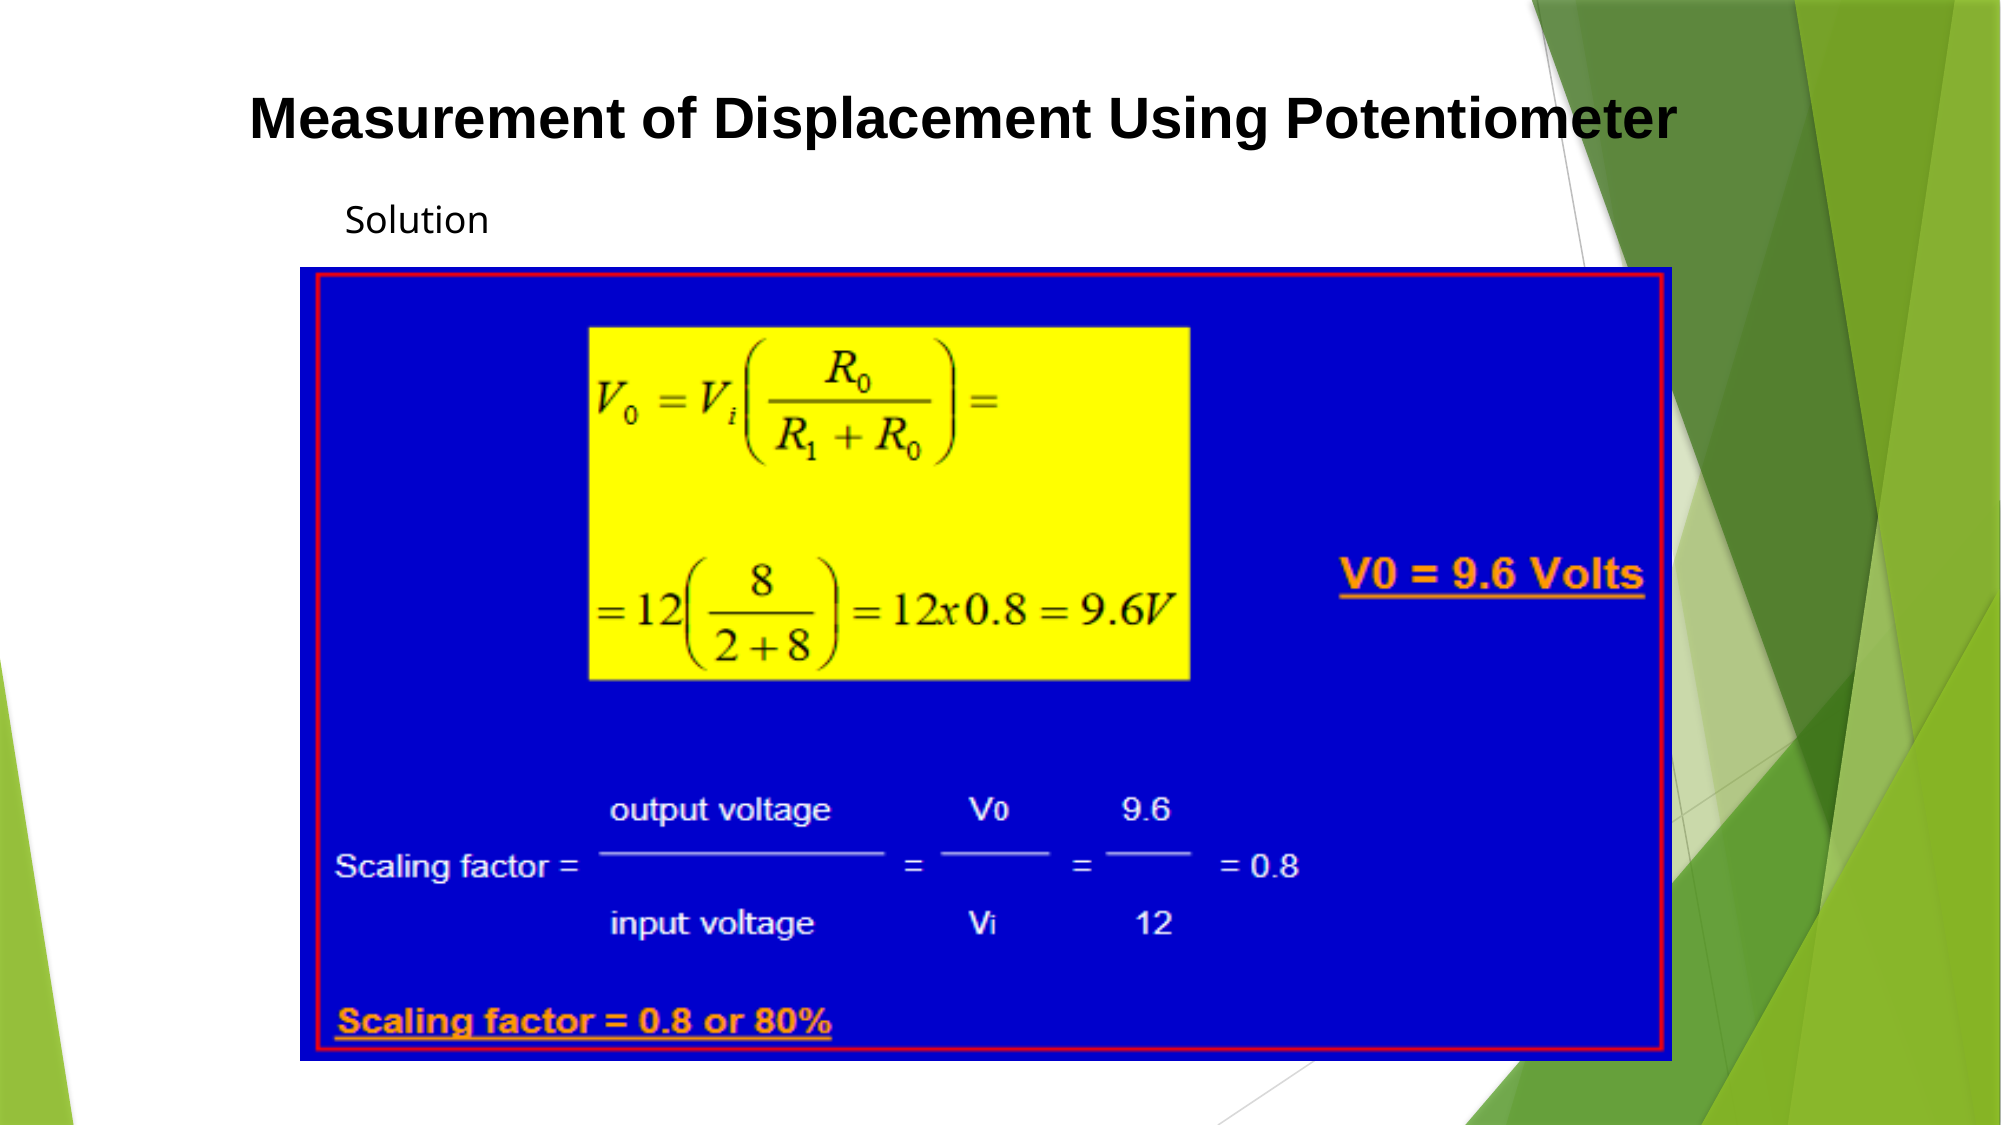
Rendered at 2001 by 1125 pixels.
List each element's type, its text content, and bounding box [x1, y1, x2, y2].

text_box Solution [330, 188, 1672, 249]
picture [299, 267, 1672, 1062]
text_box Measurement of Displacement Using Potentiometer [235, 72, 1726, 203]
